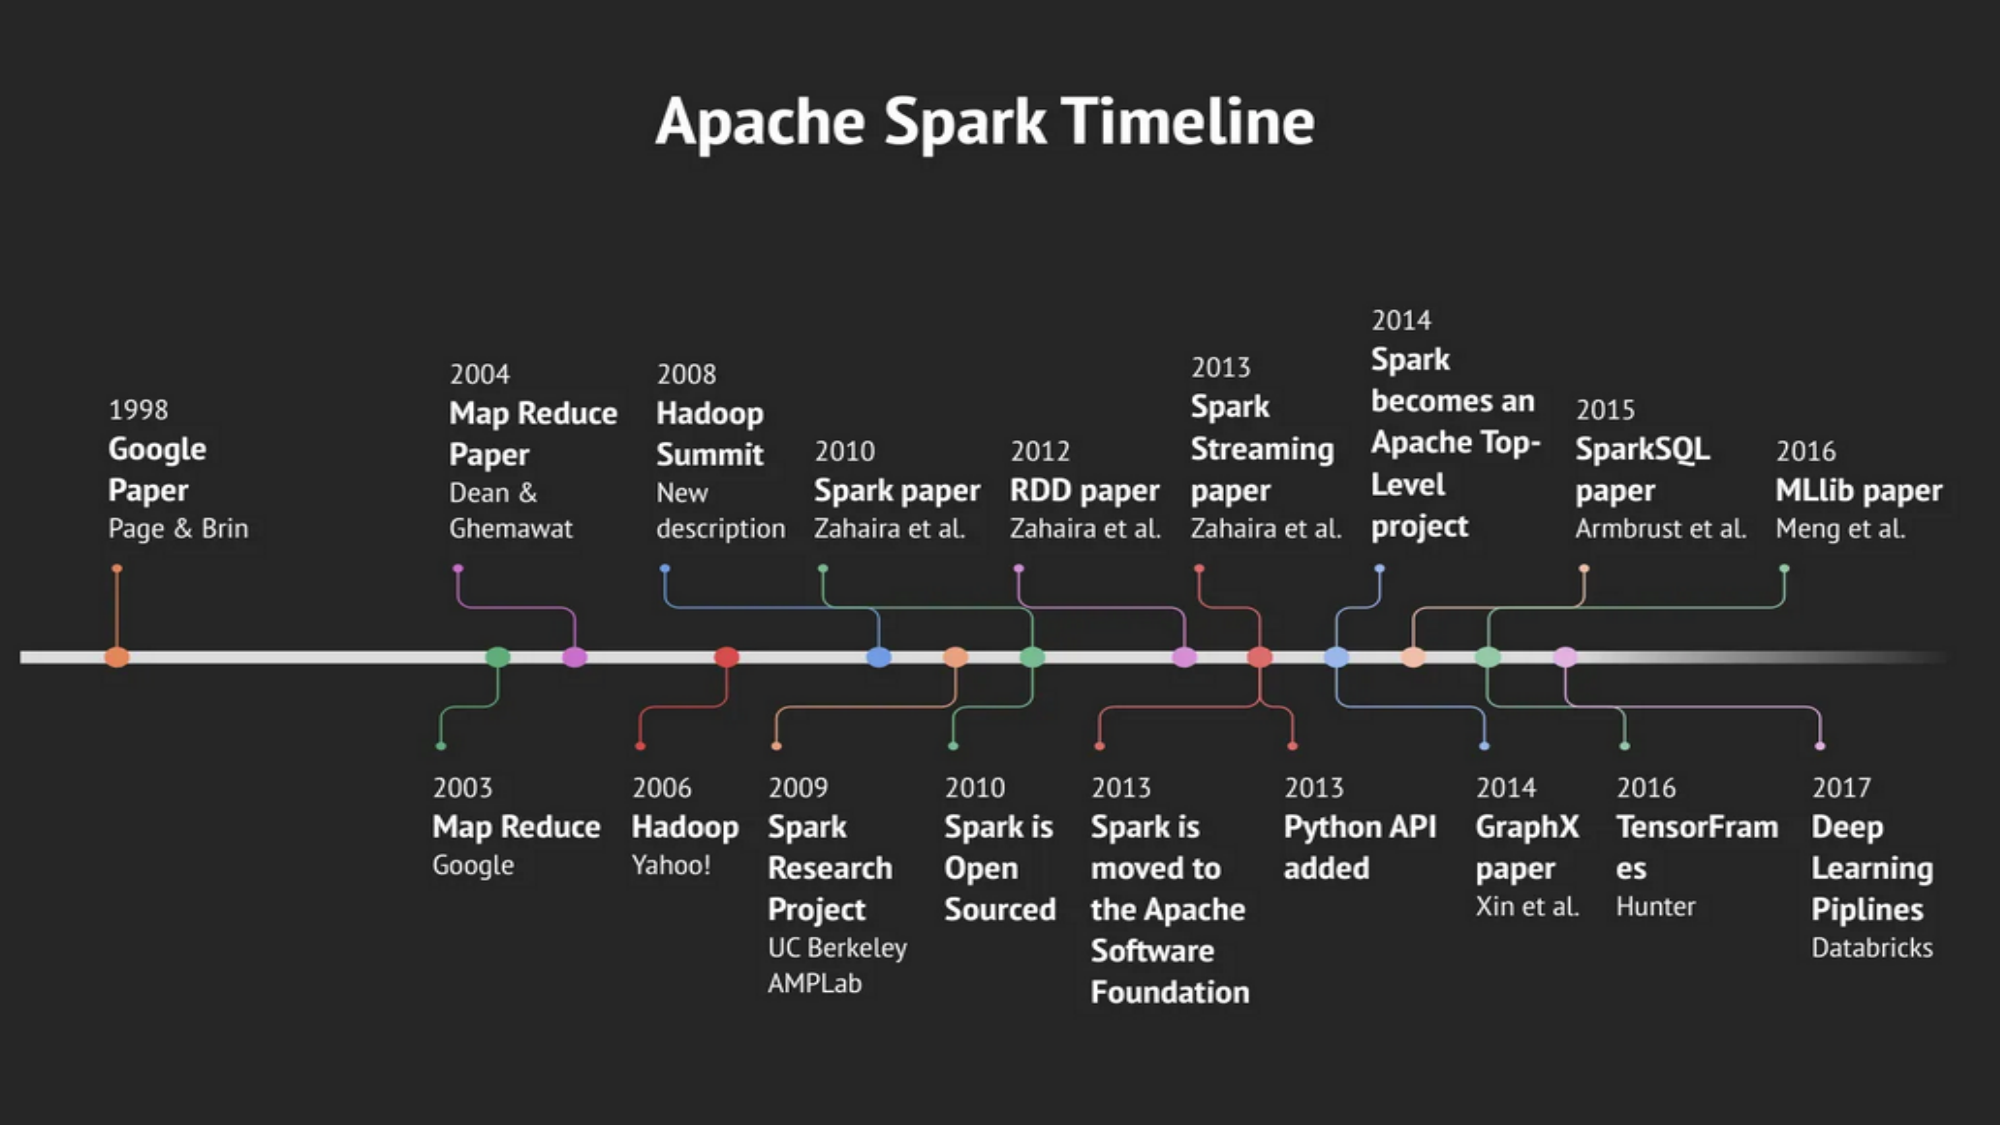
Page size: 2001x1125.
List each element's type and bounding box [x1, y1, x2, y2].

list [0, 0, 2000, 1125]
